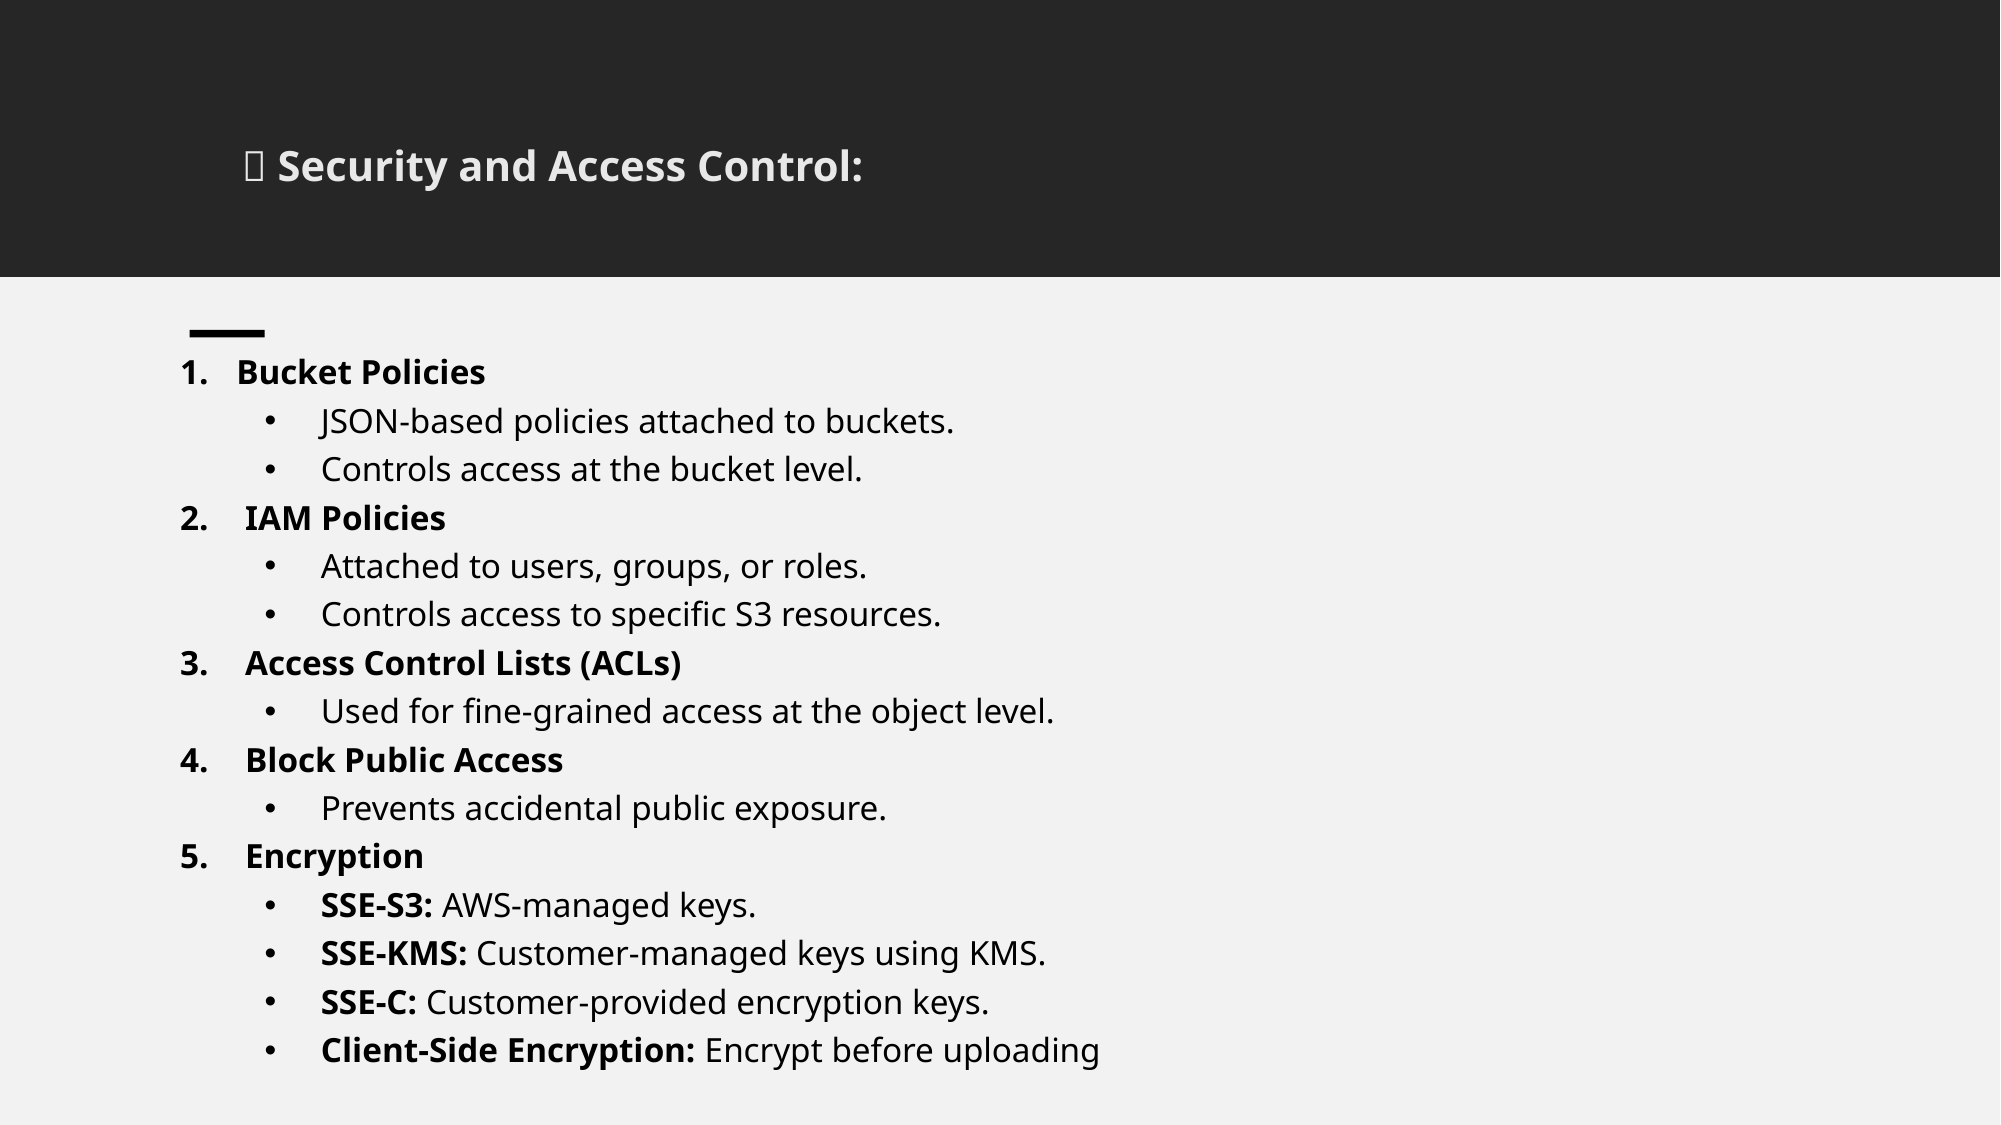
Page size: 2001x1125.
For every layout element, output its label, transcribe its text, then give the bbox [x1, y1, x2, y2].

text_box Bucket Policies JSON-based policies attached to buckets. Controls access at the bucket level. IAM Policies Attached to users, groups, or roles. Controls access to specific S3 resources. Access Control Lists (ACLs) Used for fine-grained access at the object level. Block Public Access Prevents accidental public exposure. Encryption SSE-S3: AWS-managed keys. SSE-KMS: Customer-managed keys using KMS. SSE-C: Customer-provided encryption keys. Client-Side Encryption: Encrypt before uploading [165, 348, 1864, 1125]
text_box [0, 0, 2000, 275]
text_box [188, 328, 266, 339]
text_box [0, 275, 2000, 1125]
text_box 🔐 Security and Access Control: [227, 137, 1228, 198]
